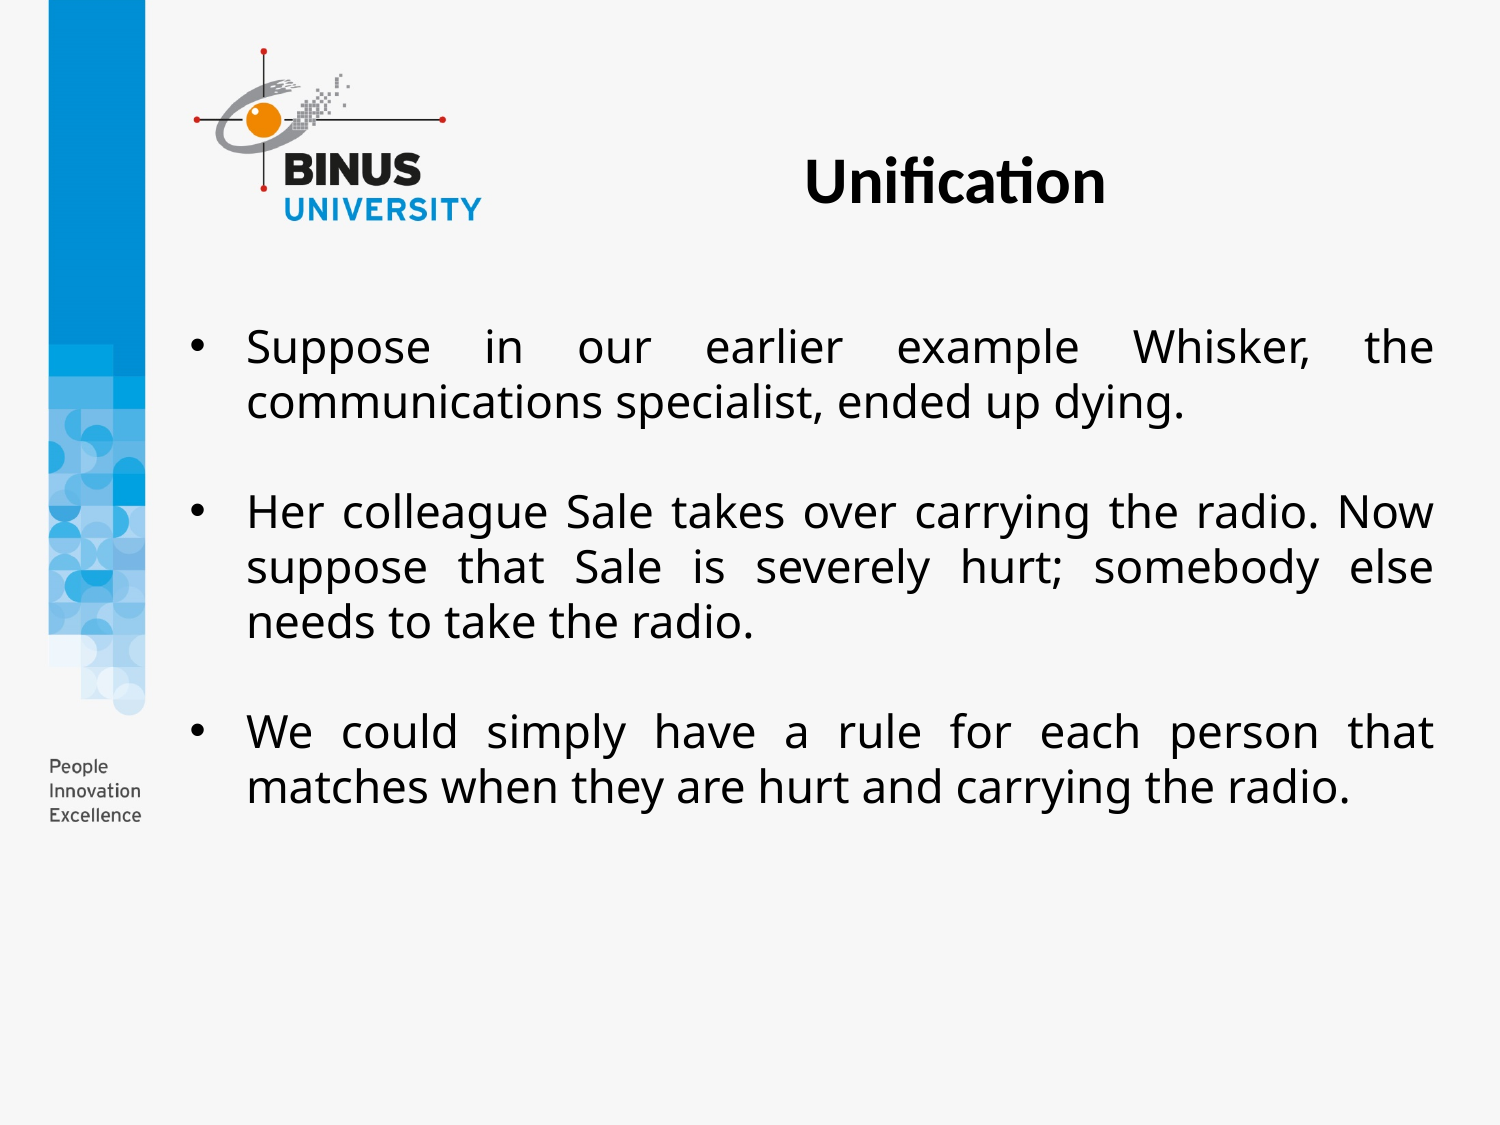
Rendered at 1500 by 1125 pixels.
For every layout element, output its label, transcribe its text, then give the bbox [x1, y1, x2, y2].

text_box Suppose in our earlier example Whisker, the communications specialist, ended up dying. Her colleague Sale takes over carrying the radio. Now suppose that Sale is severely hurt; somebody else needs to take the radio. We could simply have a rule for each person that matches when they are hurt and carrying the radio. [174, 310, 1450, 820]
picture [0, 0, 1500, 845]
text_box Unification [437, 129, 1475, 224]
